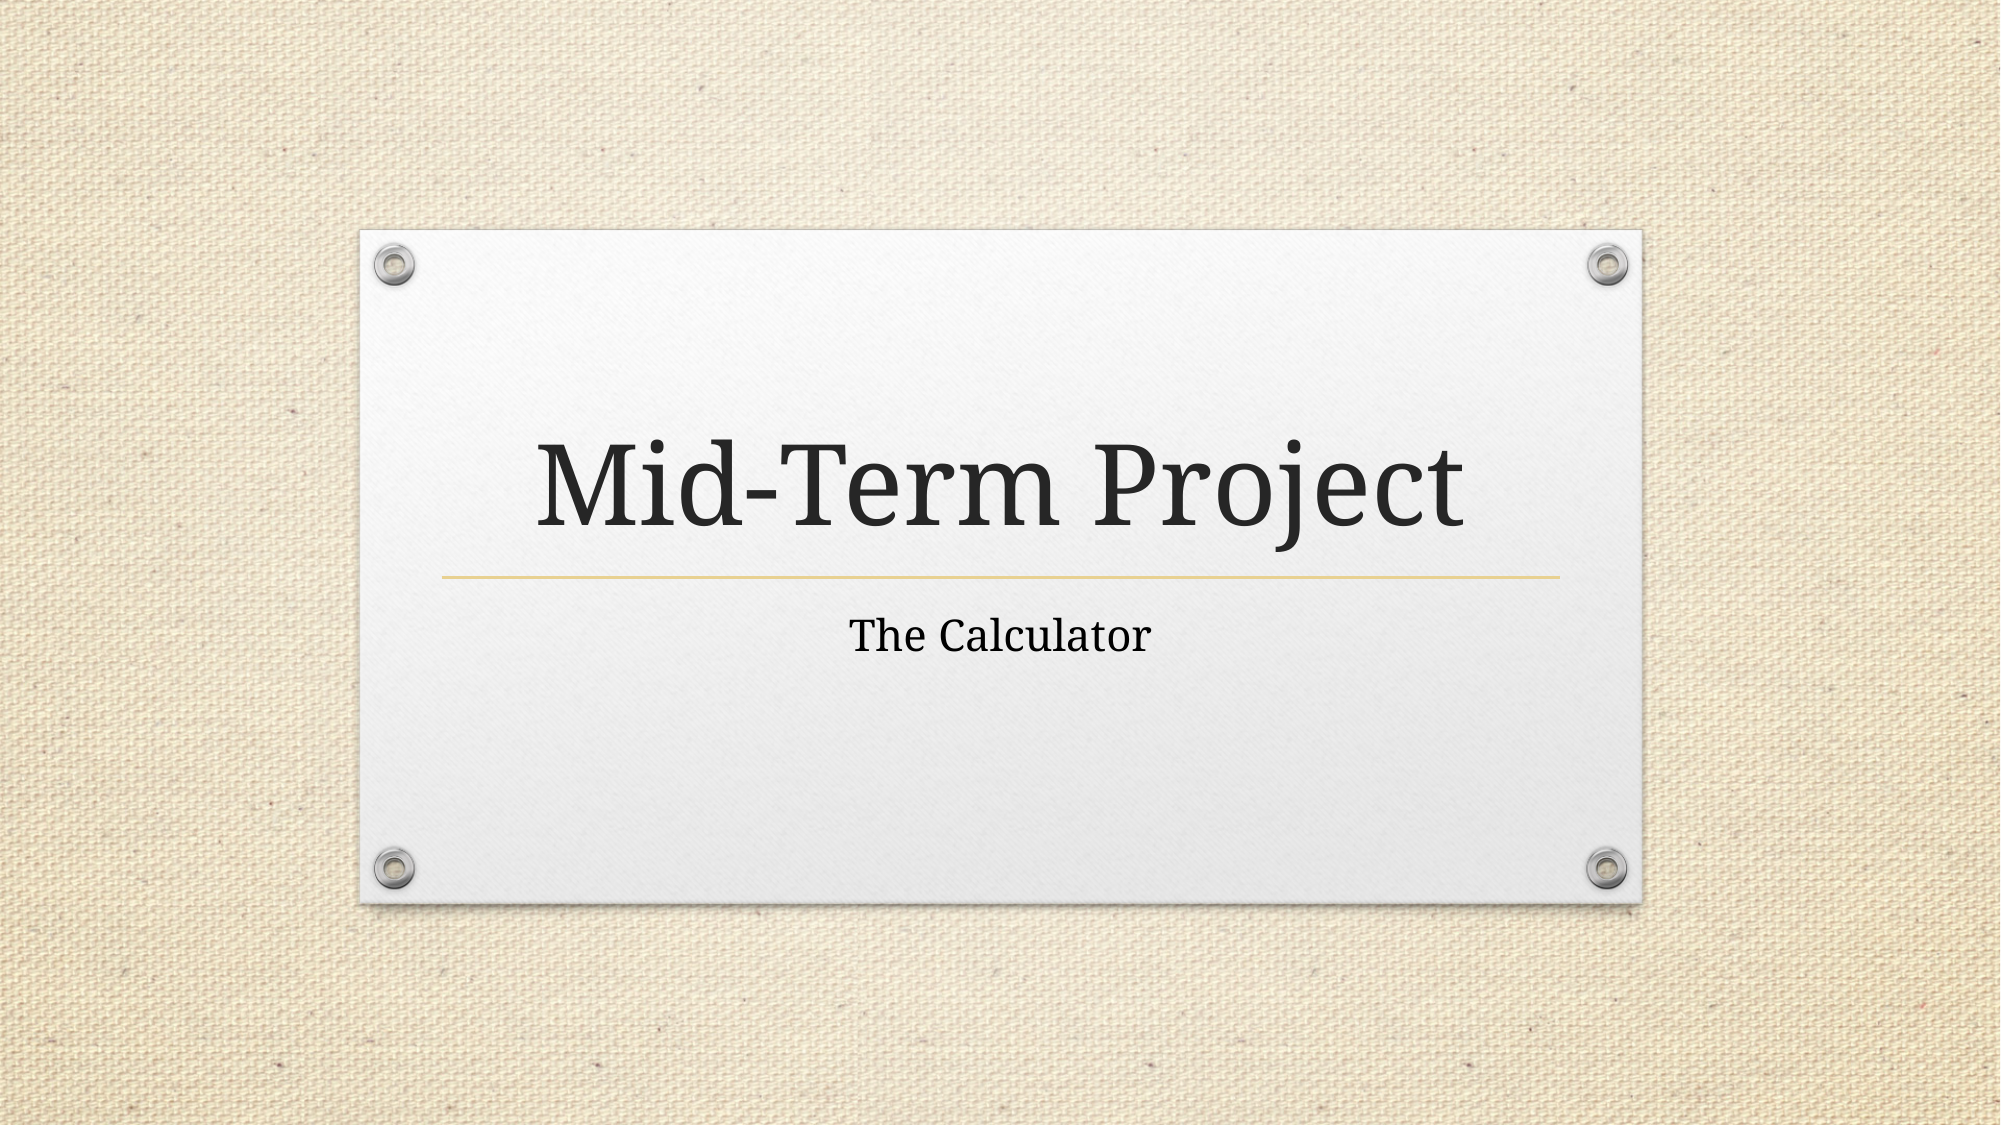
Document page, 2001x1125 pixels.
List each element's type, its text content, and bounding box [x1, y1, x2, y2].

title Mid-Term Project [441, 306, 1560, 556]
subtitle The Calculator [441, 600, 1560, 817]
picture [0, 0, 2001, 1125]
